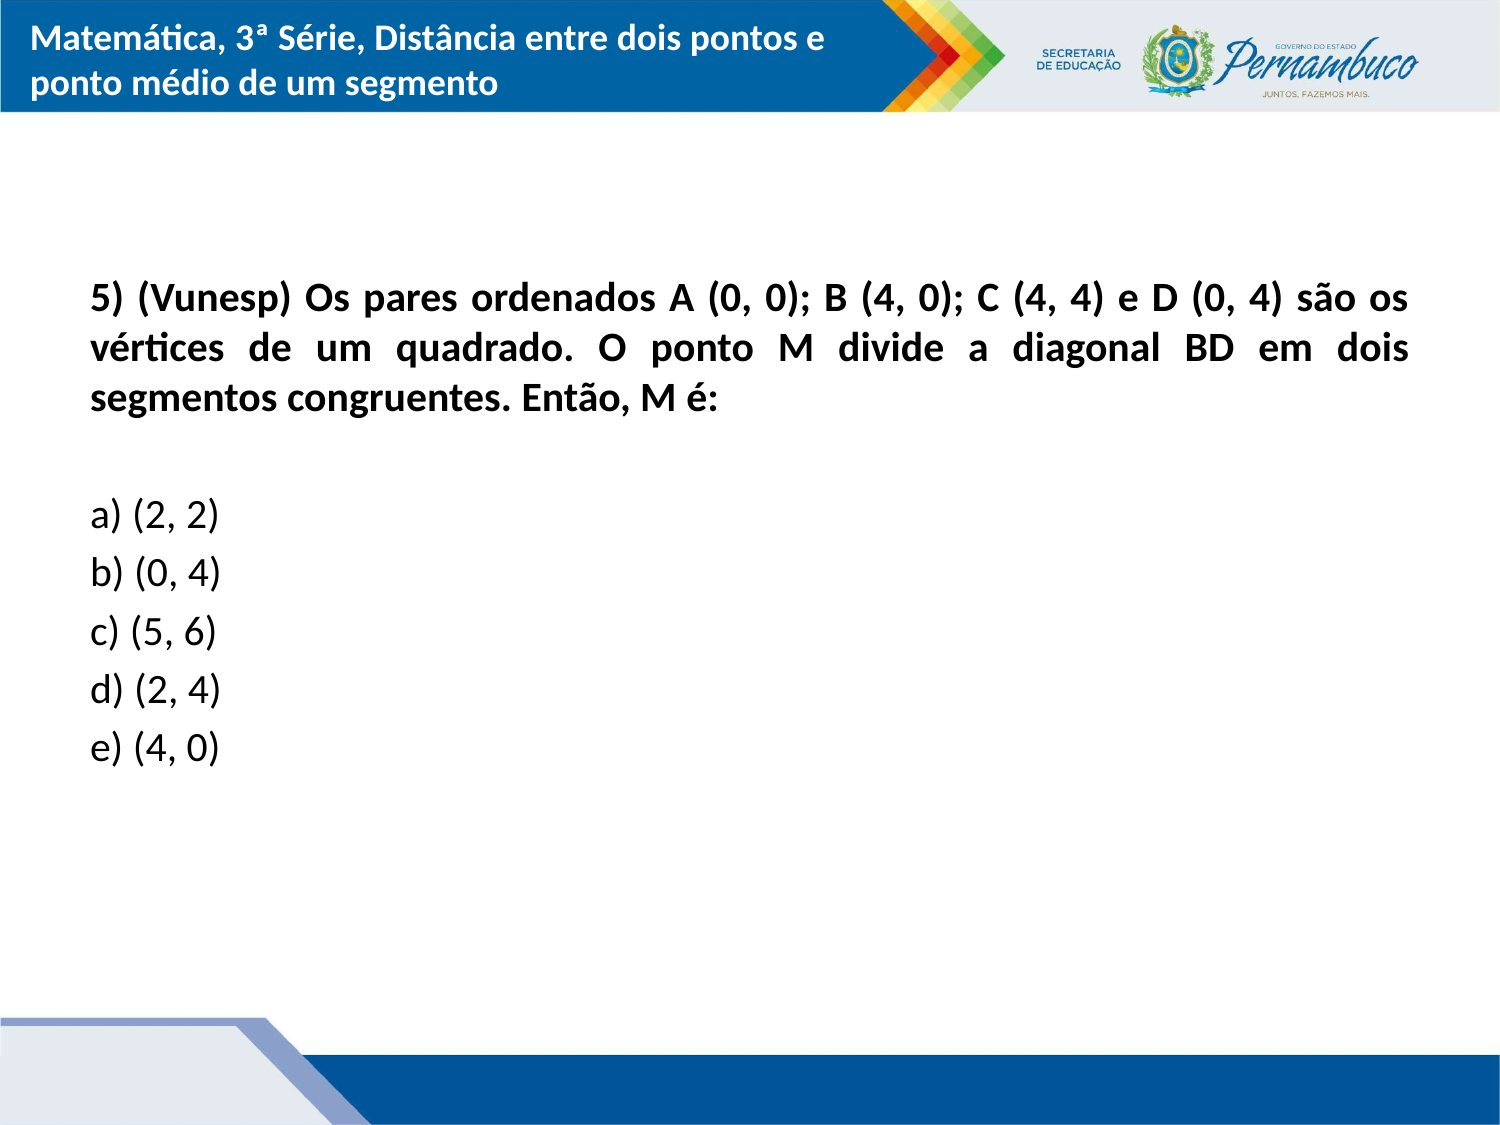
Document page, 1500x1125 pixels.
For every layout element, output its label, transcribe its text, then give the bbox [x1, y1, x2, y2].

list 5) (Vunesp) Os pares ordenados A (0, 0); B (4, 0); C (4, 4) e D (0, 4) são os vértices de um quadrado. O ponto M divide a diagonal BD em dois segmentos congruentes. Então, M é: a) (2, 2) b) (0, 4) c) (5, 6) d) (2, 4) e) (4, 0) [75, 262, 1425, 1005]
picture [0, 0, 1500, 1125]
